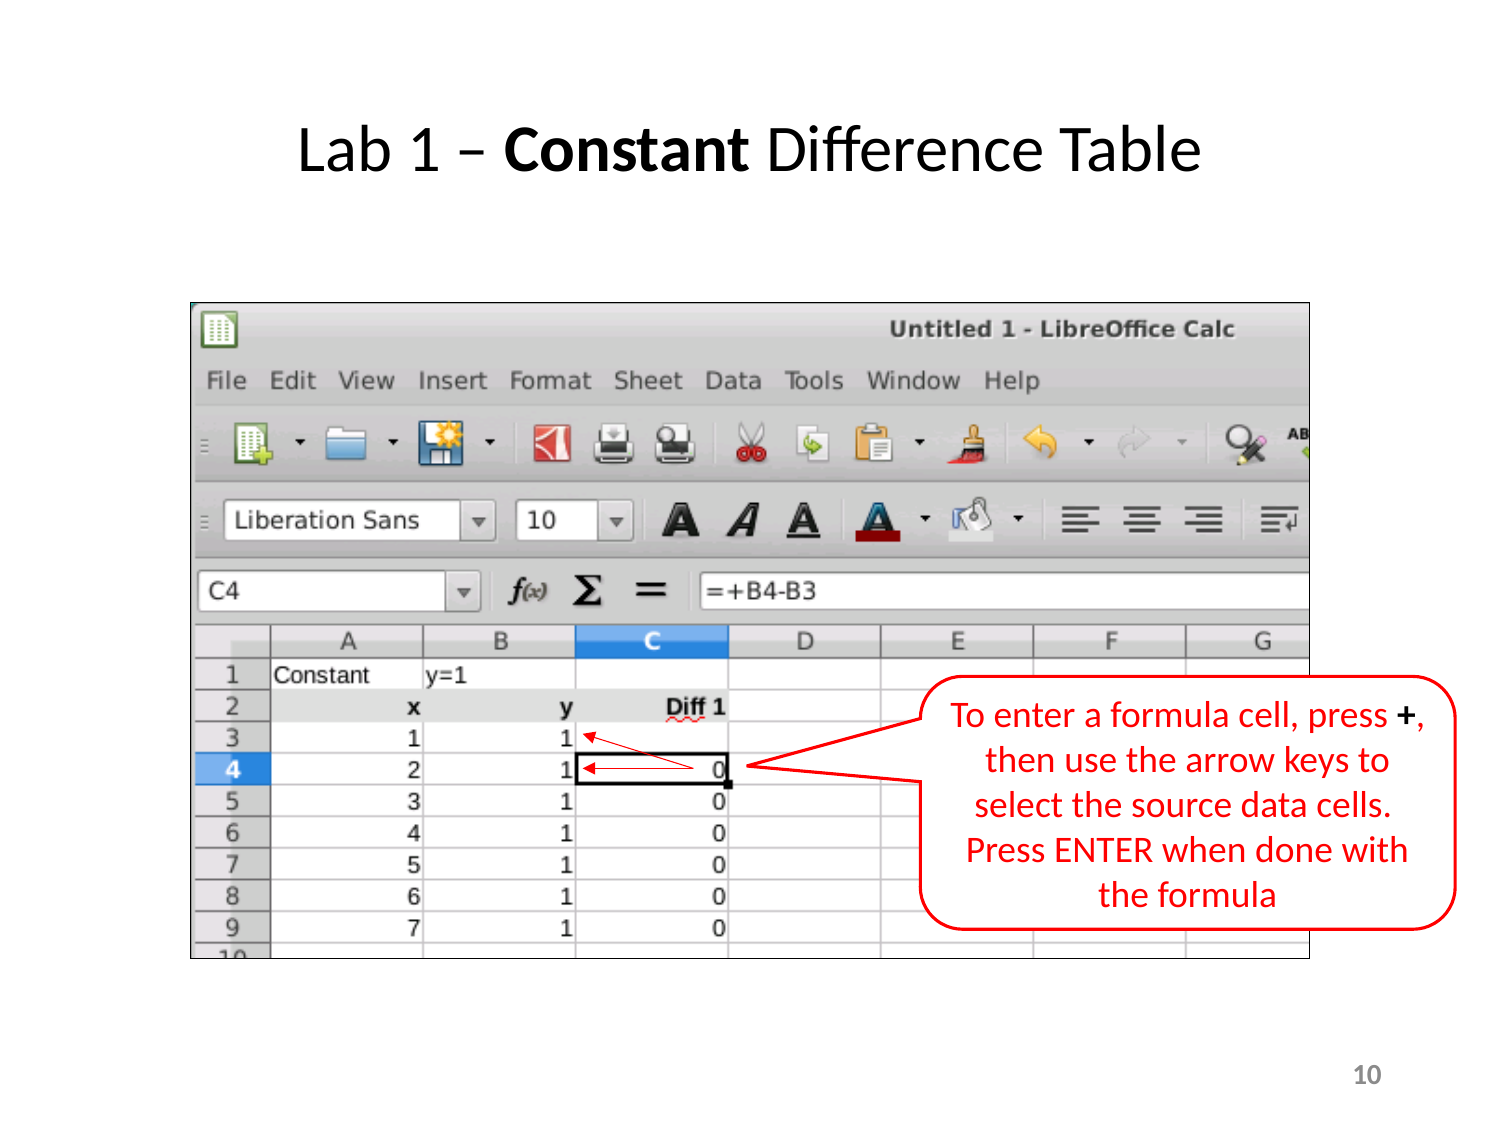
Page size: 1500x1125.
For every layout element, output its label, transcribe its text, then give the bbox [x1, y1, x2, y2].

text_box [582, 733, 694, 768]
slide_number 10 [1059, 1042, 1397, 1103]
title Lab 1 – Constant Difference Table [103, 59, 1397, 241]
picture [190, 302, 1310, 959]
text_box To enter a formula cell, press +, then use the arrow keys to select the source data cells. Press ENTER when done with the formula [1310, 675, 1457, 931]
